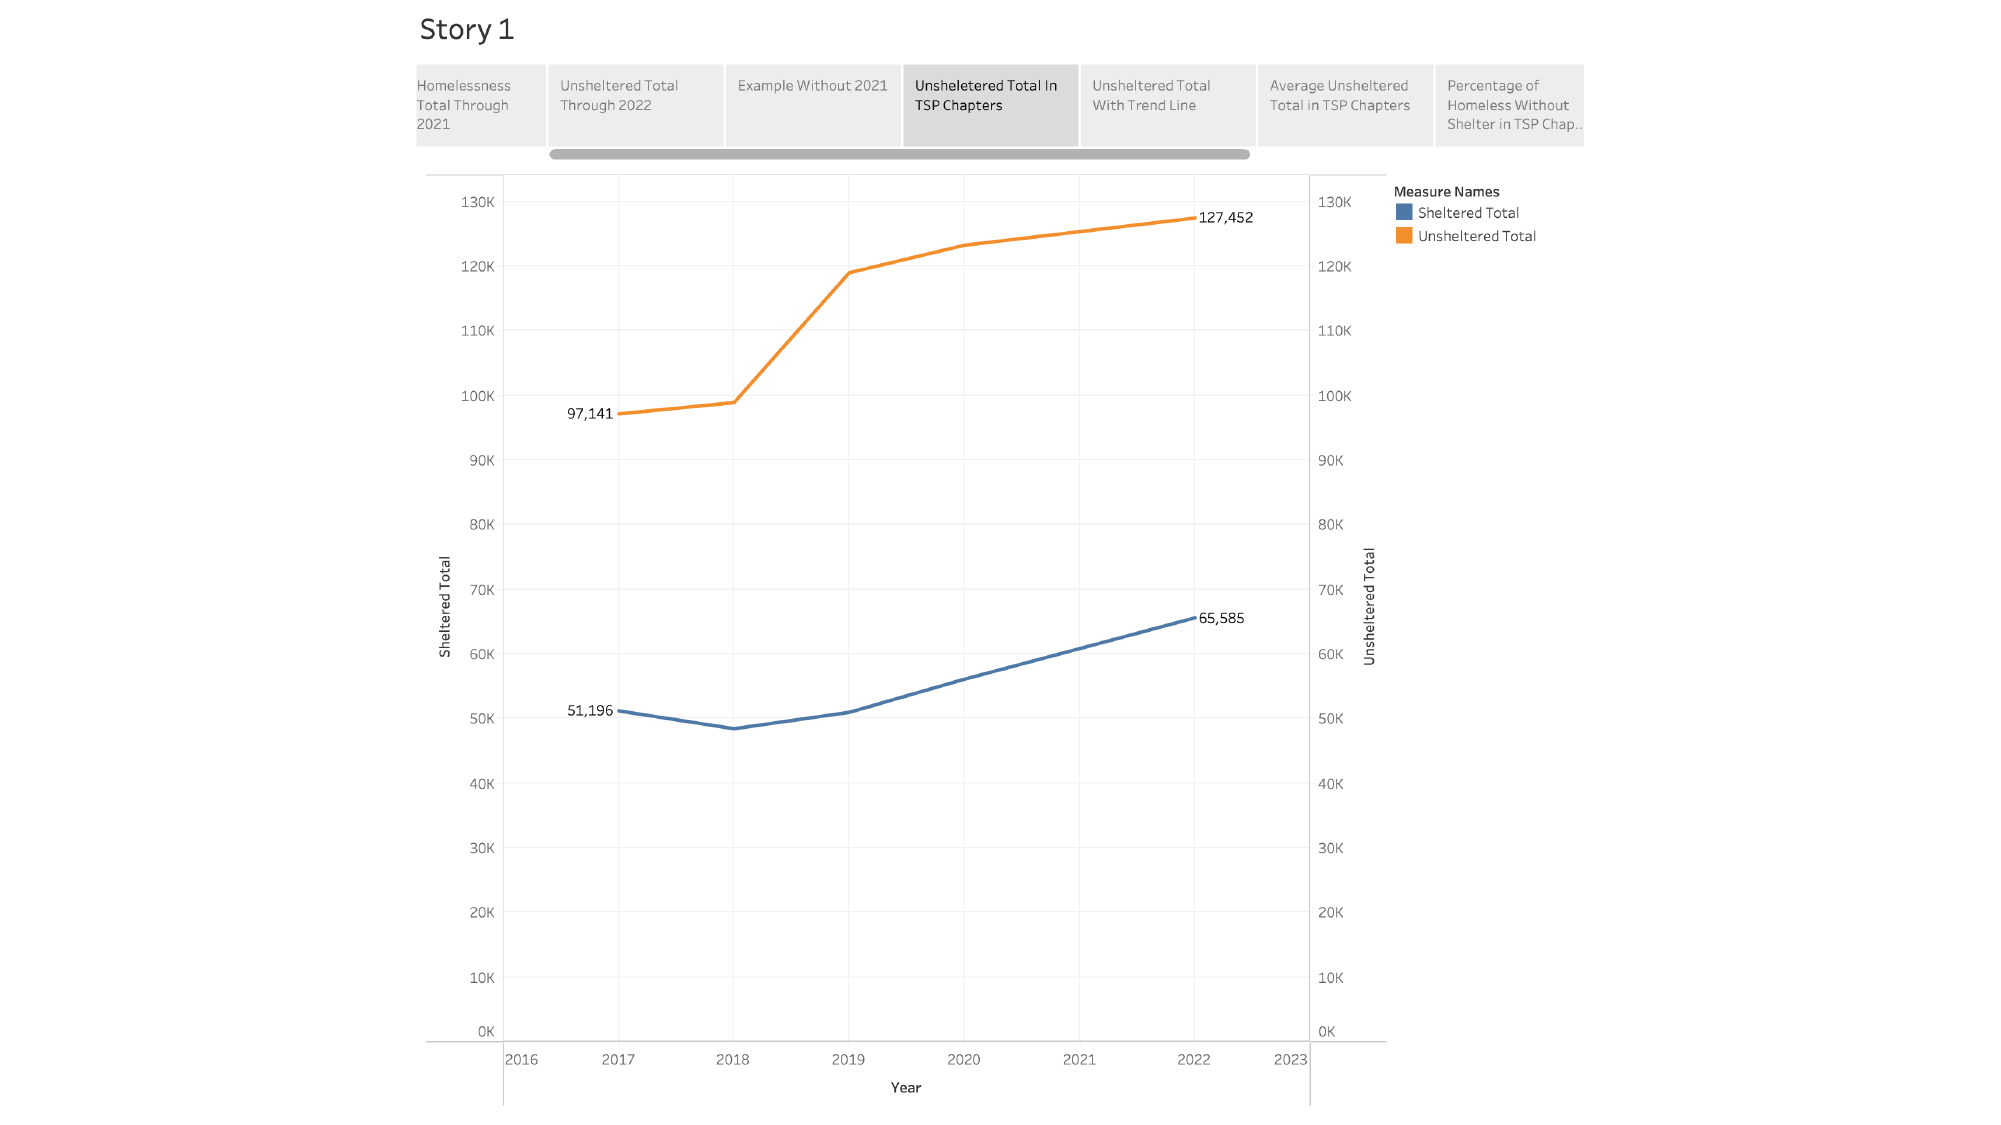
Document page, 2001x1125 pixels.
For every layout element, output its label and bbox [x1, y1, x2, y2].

picture [407, 0, 1593, 1125]
